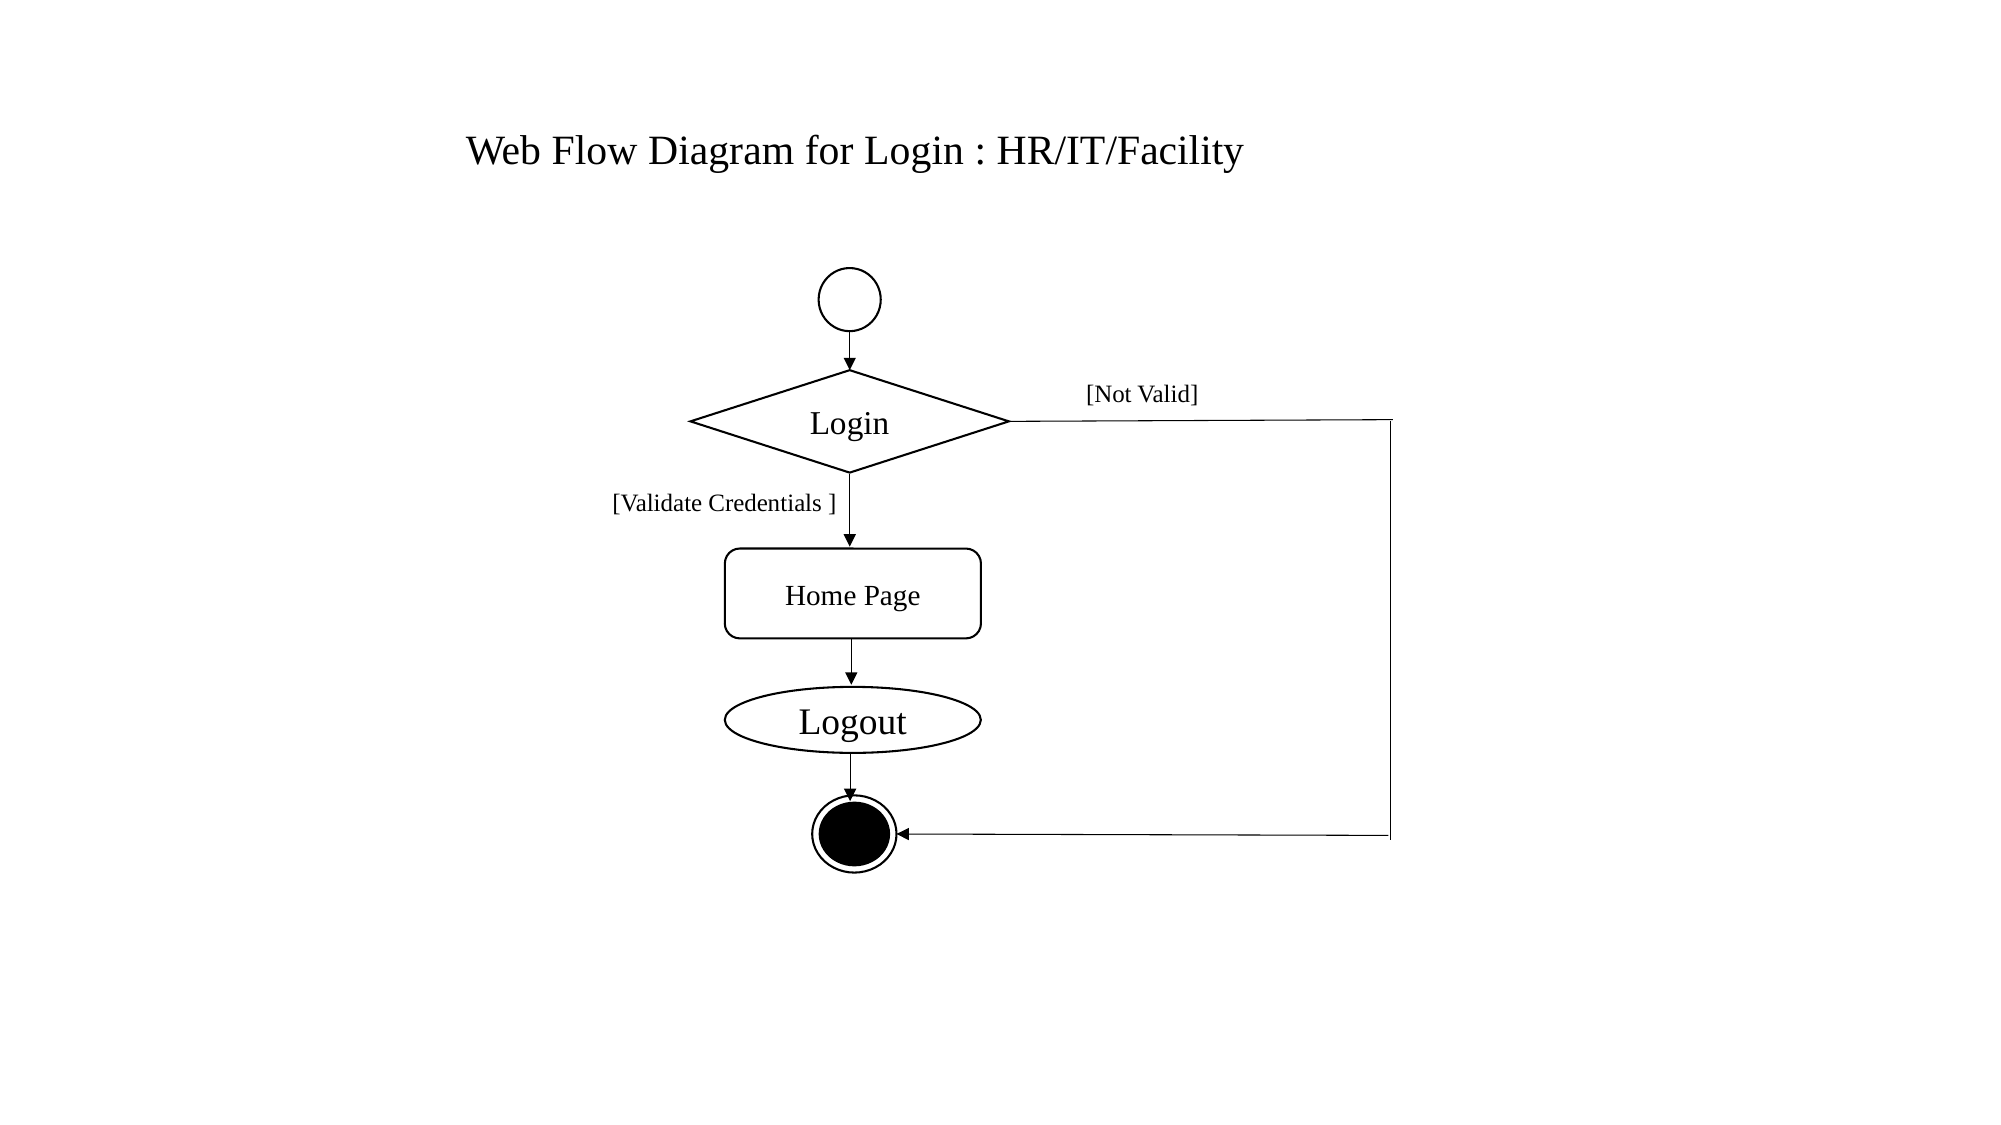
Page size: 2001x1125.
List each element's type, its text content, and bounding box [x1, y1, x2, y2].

text_box [811, 794, 898, 874]
text_box Logout [723, 685, 982, 754]
text_box Web Flow Diagram for Login : HR/IT/Facility [451, 115, 1354, 181]
text_box Home Page [723, 547, 982, 640]
text_box Login [687, 369, 1011, 474]
text_box [Not Valid] [1071, 370, 1214, 415]
text_box [818, 801, 891, 867]
text_box [817, 267, 882, 333]
text_box [Validate Credentials ] [597, 478, 849, 524]
